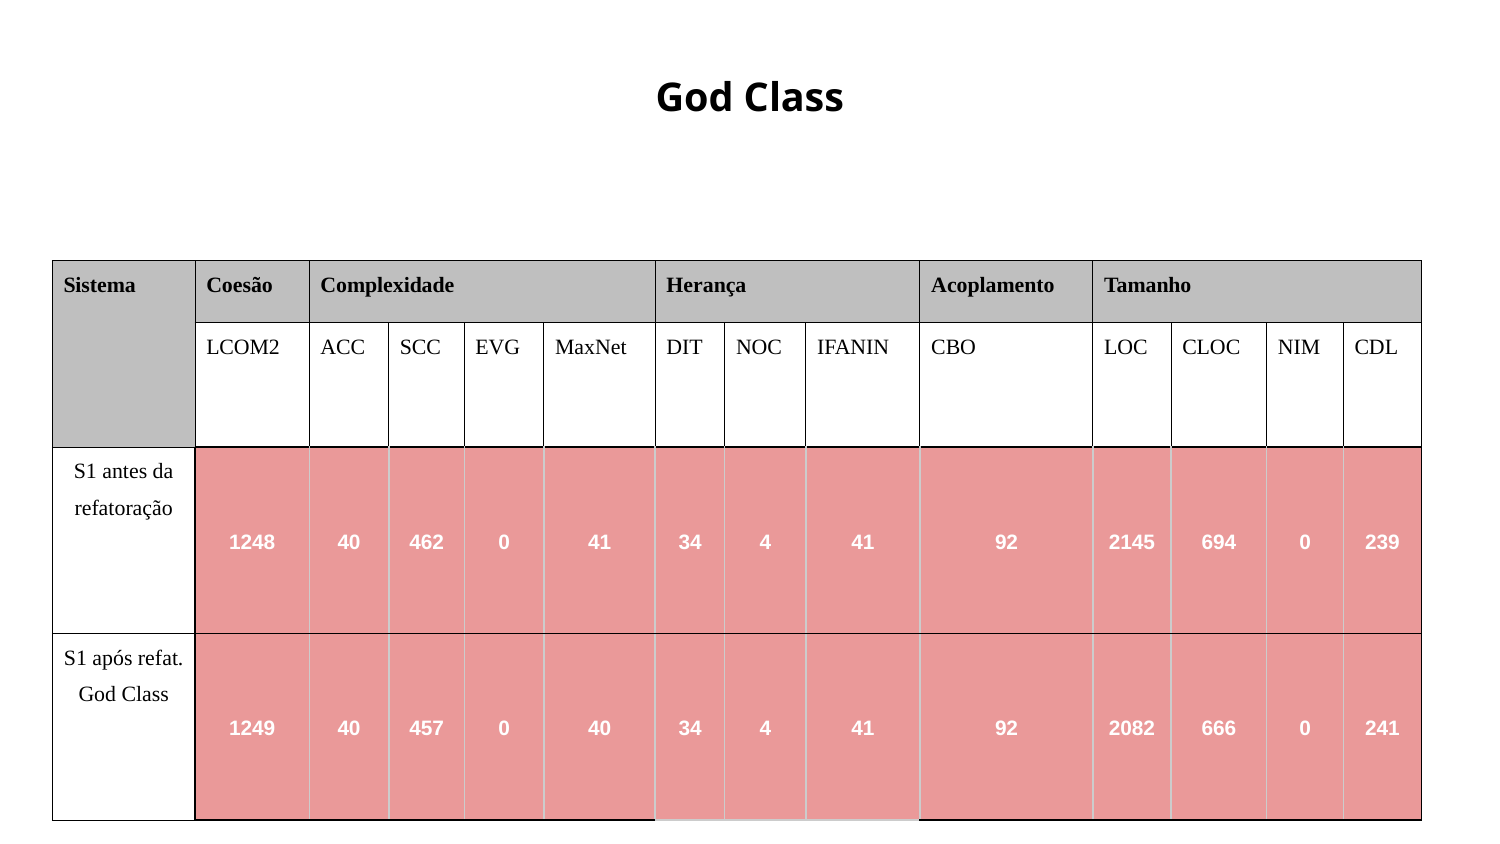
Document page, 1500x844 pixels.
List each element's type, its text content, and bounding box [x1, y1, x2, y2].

table_header Sistema [53, 261, 195, 447]
table_cell 92 [921, 448, 1092, 633]
table_cell S1 antes da refatoração [53, 448, 194, 633]
table_cell EVG [465, 323, 543, 446]
table_cell S1 após refat. God Class [53, 634, 194, 820]
table_cell 34 [656, 634, 724, 819]
table_cell 40 [310, 634, 388, 819]
table_cell 666 [1172, 634, 1266, 819]
table_cell 41 [807, 448, 919, 633]
table_cell 34 [656, 448, 724, 633]
table_cell LOC [1093, 323, 1171, 446]
table_header Acoplamento [920, 261, 1092, 322]
table_cell 41 [545, 448, 654, 633]
table_header Herança [656, 261, 919, 322]
table_cell 462 [390, 448, 464, 633]
table_cell SCC [389, 323, 464, 446]
table_cell NIM [1267, 323, 1343, 446]
table_cell 0 [465, 634, 543, 819]
table_cell CDL [1344, 323, 1421, 446]
table_cell 457 [390, 634, 464, 819]
table_cell 239 [1344, 448, 1421, 633]
table_header Complexidade [310, 261, 655, 322]
table_cell LCOM2 [196, 323, 309, 446]
table_cell CBO [920, 323, 1092, 446]
table_cell CLOC [1172, 323, 1266, 446]
table_cell 2082 [1094, 634, 1170, 819]
table_cell IFANIN [806, 323, 919, 446]
table_cell DIT [656, 323, 724, 446]
table_cell 92 [921, 634, 1092, 819]
table_cell 4 [725, 634, 805, 819]
table_cell 1249 [196, 634, 309, 819]
table_cell 0 [1267, 448, 1343, 633]
table_header Coesão [196, 261, 309, 322]
table_cell 0 [1267, 634, 1343, 819]
table_cell ACC [310, 323, 388, 446]
table_header Tamanho [1093, 261, 1421, 322]
table_cell 40 [310, 448, 388, 633]
table_cell 241 [1344, 634, 1421, 819]
table_cell MaxNet [544, 323, 655, 446]
text_box God Class [0, 57, 1500, 135]
table_cell 694 [1172, 448, 1266, 633]
table_cell 1248 [196, 448, 309, 633]
table_cell 4 [725, 448, 805, 633]
table_cell 2145 [1094, 448, 1170, 633]
table_cell NOC [725, 323, 805, 446]
table_cell 41 [807, 634, 919, 819]
table_cell 40 [545, 634, 654, 819]
table_cell 0 [465, 448, 543, 633]
